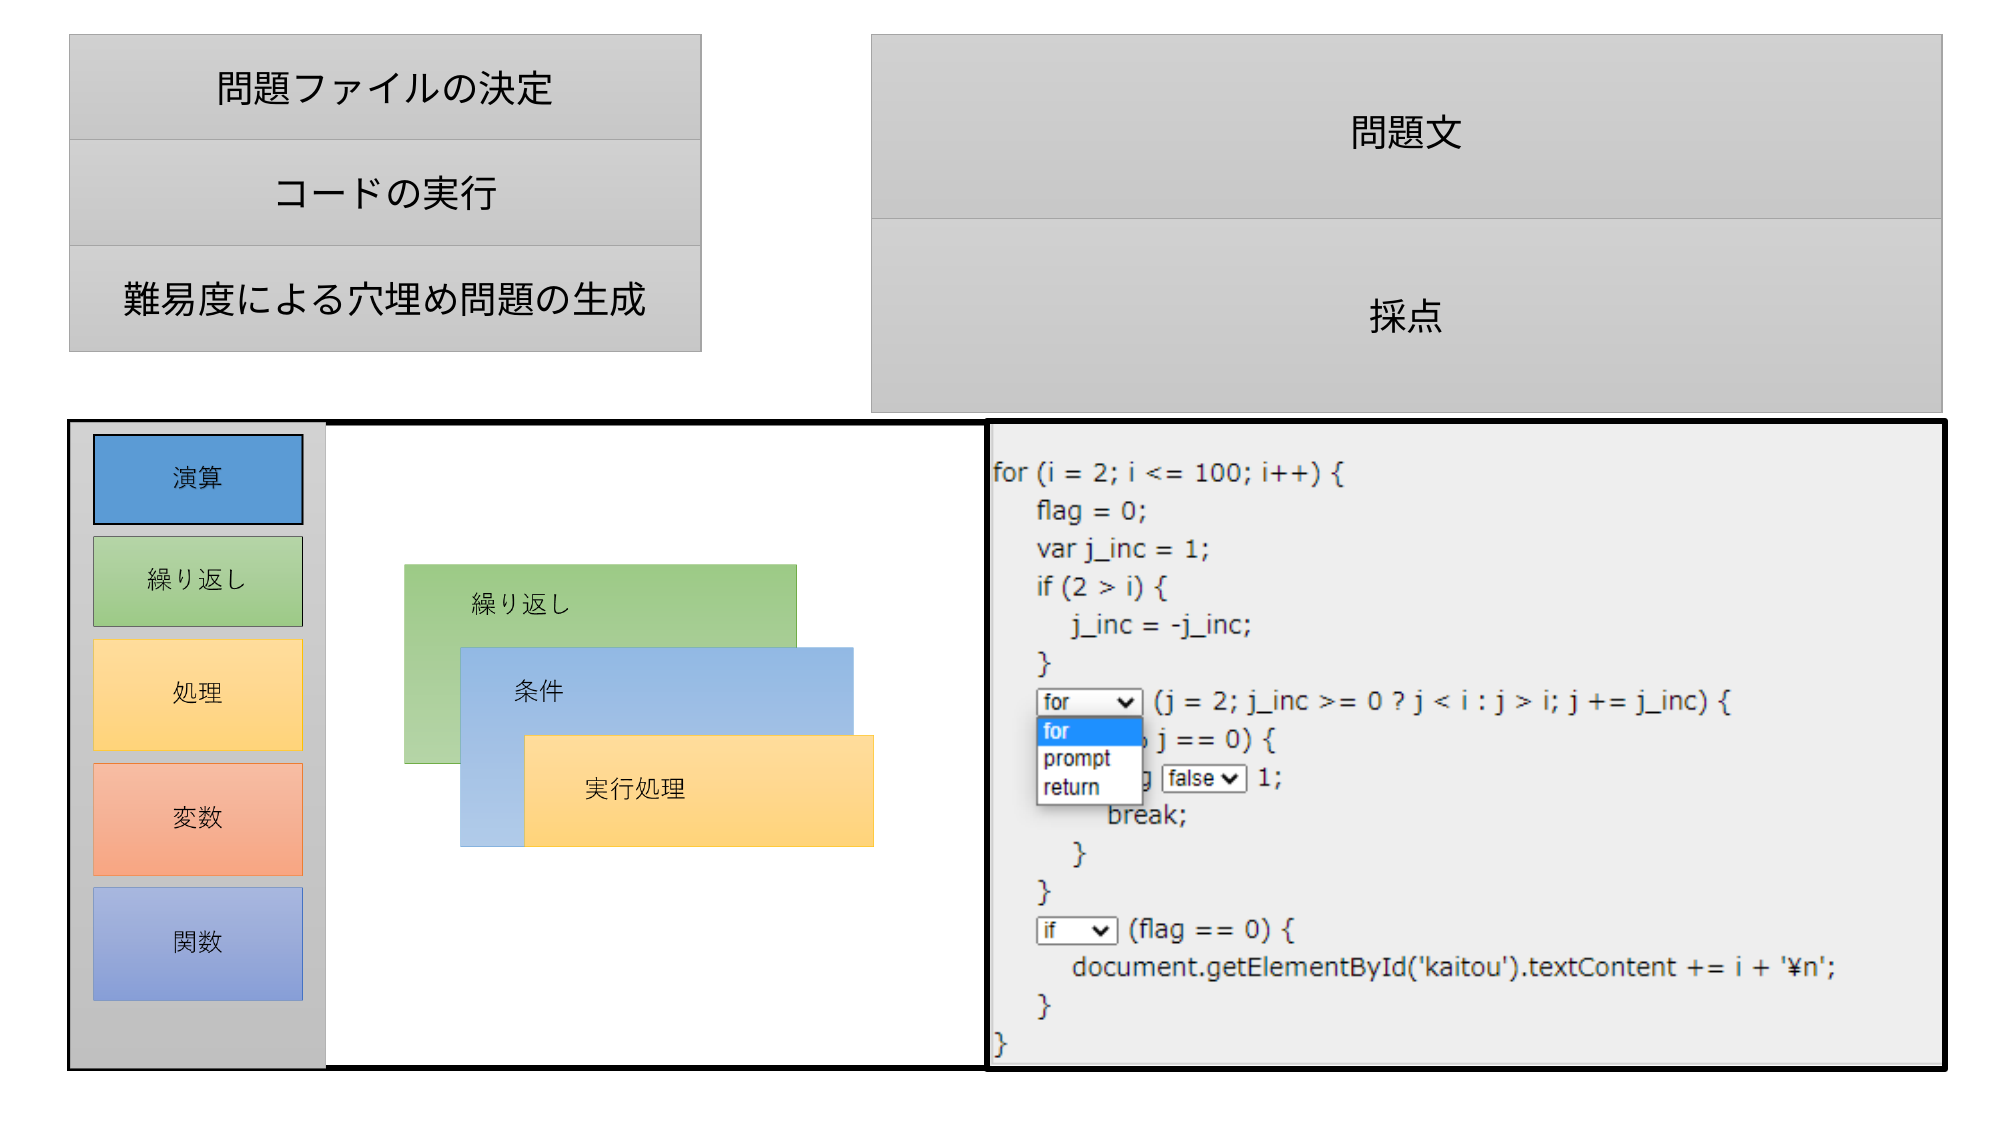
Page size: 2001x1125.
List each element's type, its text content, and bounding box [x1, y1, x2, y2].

picture [67, 419, 1943, 1071]
text_box 採点 [871, 218, 1943, 413]
text_box 問題文 [871, 34, 1943, 218]
text_box コードの実行 [69, 139, 702, 245]
text_box 難易度による穴埋め問題の生成 [69, 245, 702, 352]
text_box 問題ファイルの決定 [69, 34, 702, 139]
